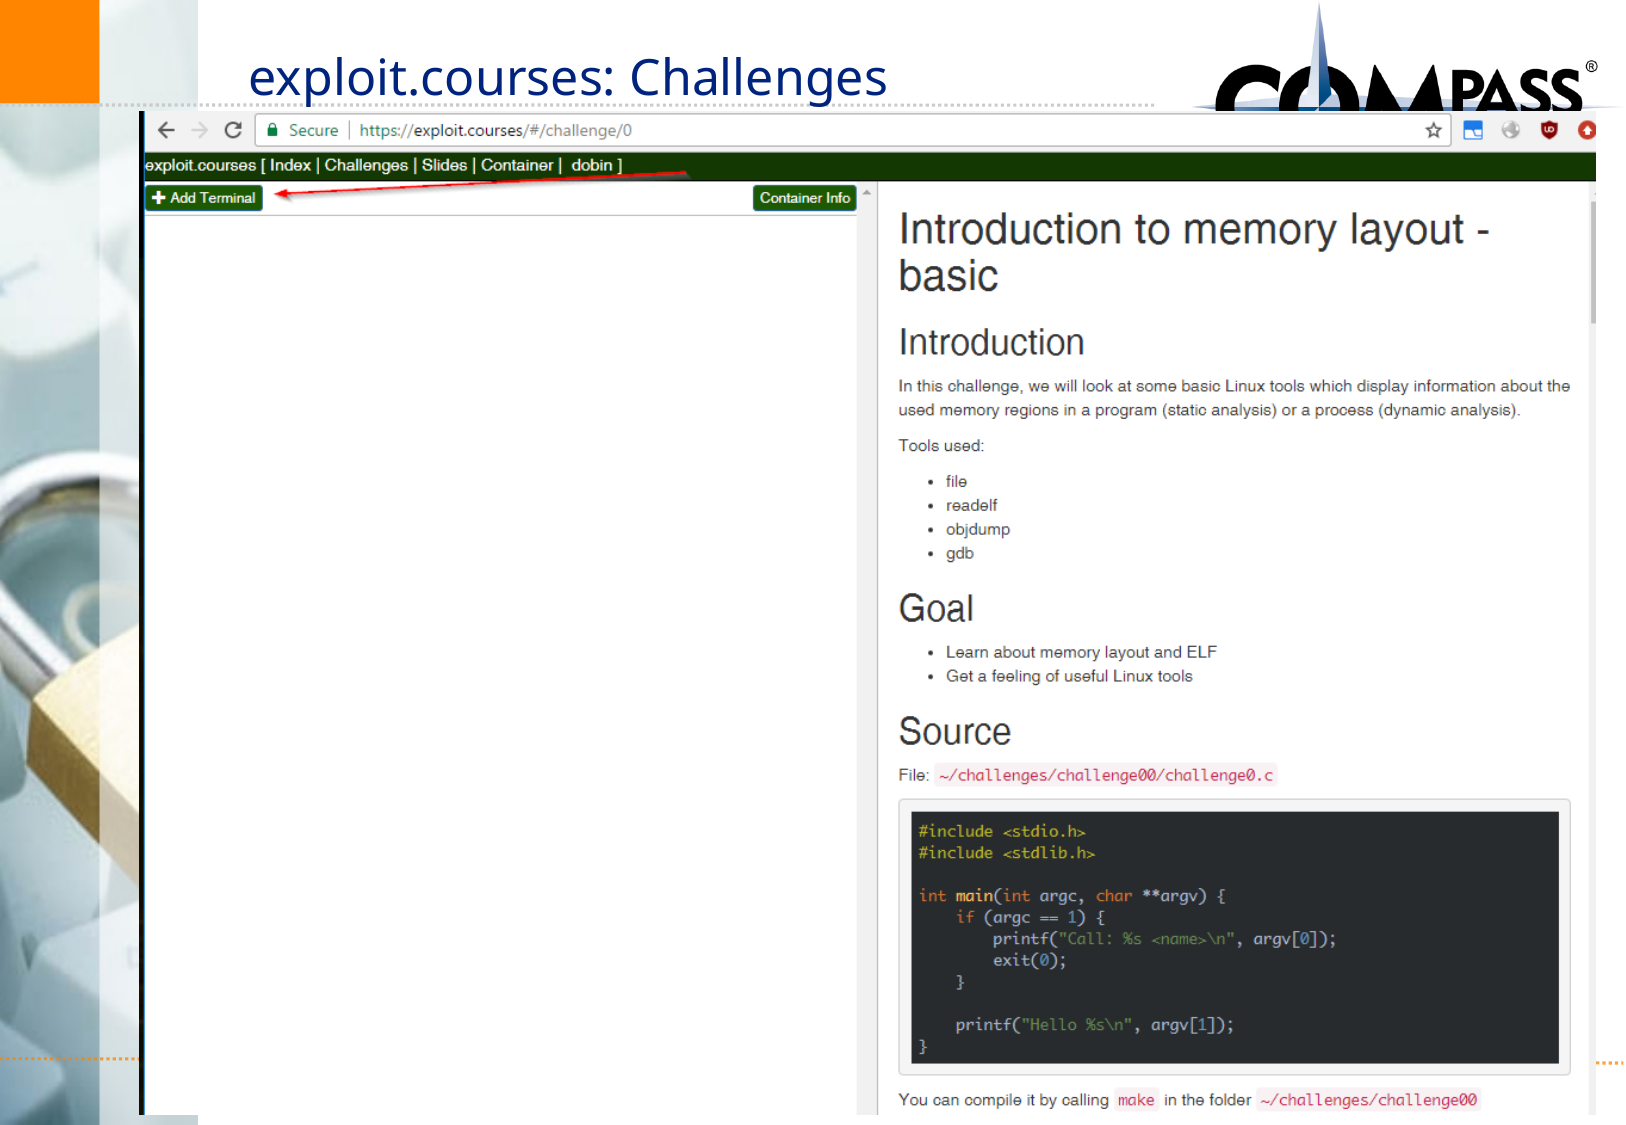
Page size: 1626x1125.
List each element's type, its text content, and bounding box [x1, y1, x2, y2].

picture [0, 0, 1624, 1125]
title exploit.courses: Challenges [233, 0, 1144, 110]
